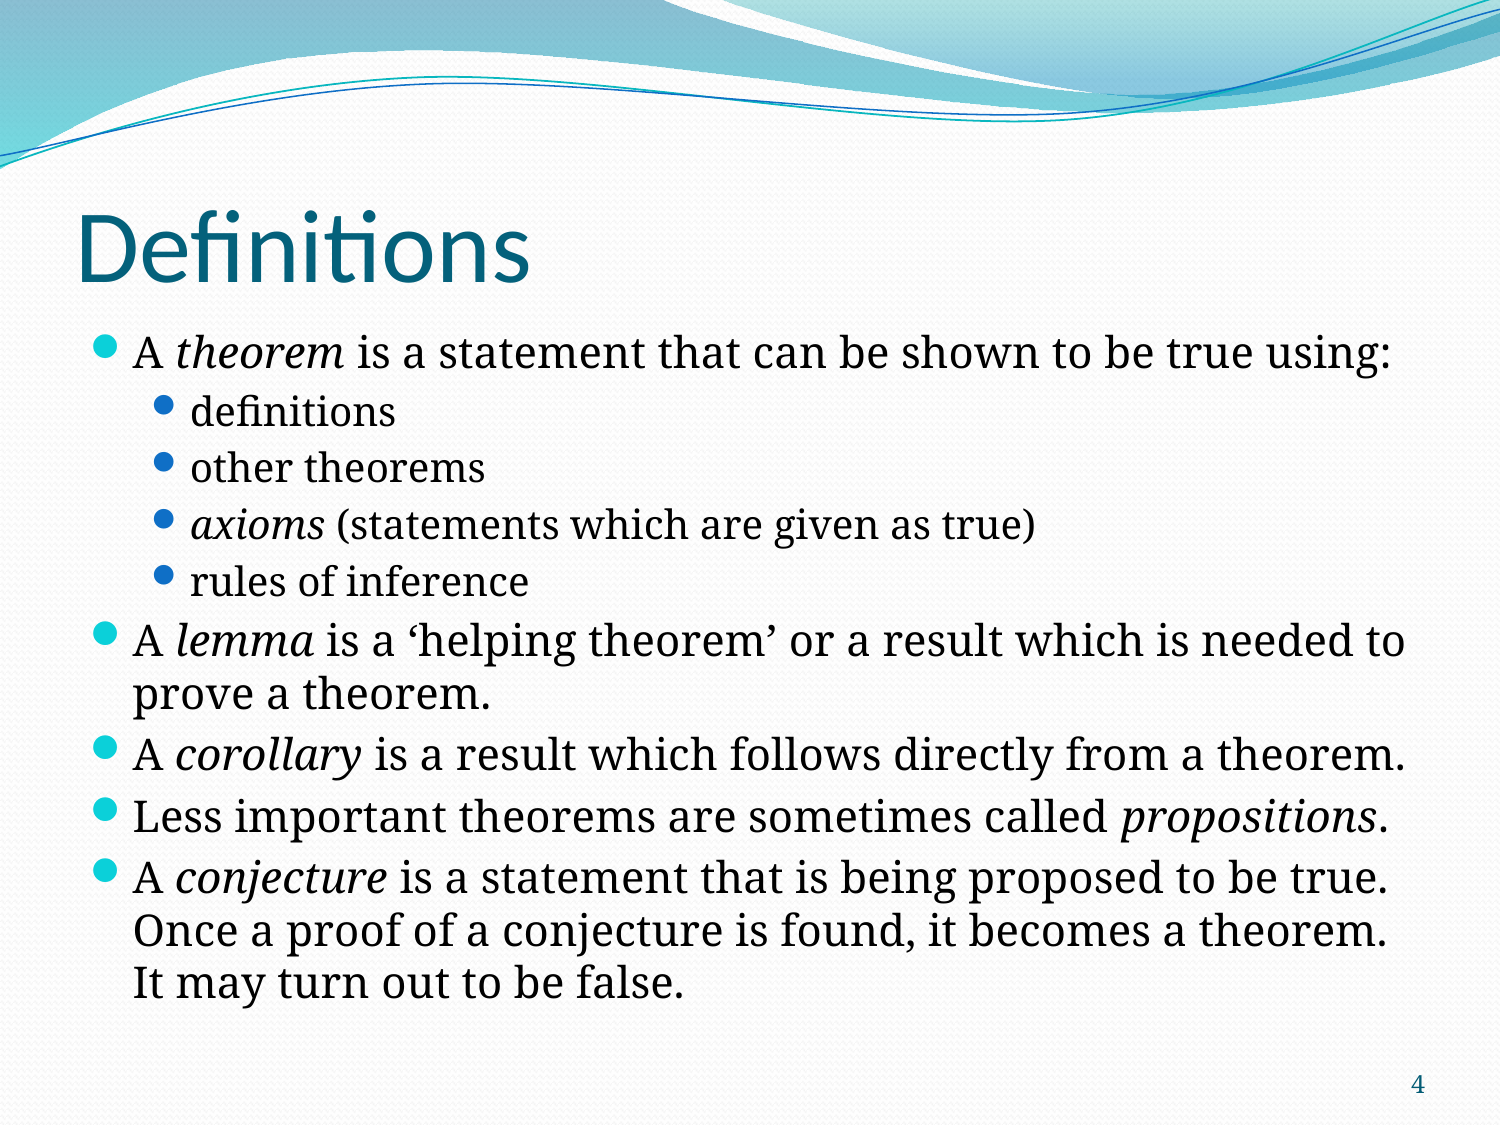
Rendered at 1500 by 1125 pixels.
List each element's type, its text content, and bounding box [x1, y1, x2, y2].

list A theorem is a statement that can be shown to be true using: definitions other theorems axioms (statements which are given as true) rules of inference A lemma is a ‘helping theorem’ or a result which is needed to prove a theorem. A corollary is a result which follows directly from a theorem. Less important theorems are sometimes called propositions. A conjecture is a statement that is being proposed to be true. Once a proof of a conjecture is found, it becomes a theorem. It may turn out to be false. [75, 317, 1425, 1038]
slide_number 4 [1299, 1042, 1425, 1103]
title Definitions [75, 115, 1425, 303]
